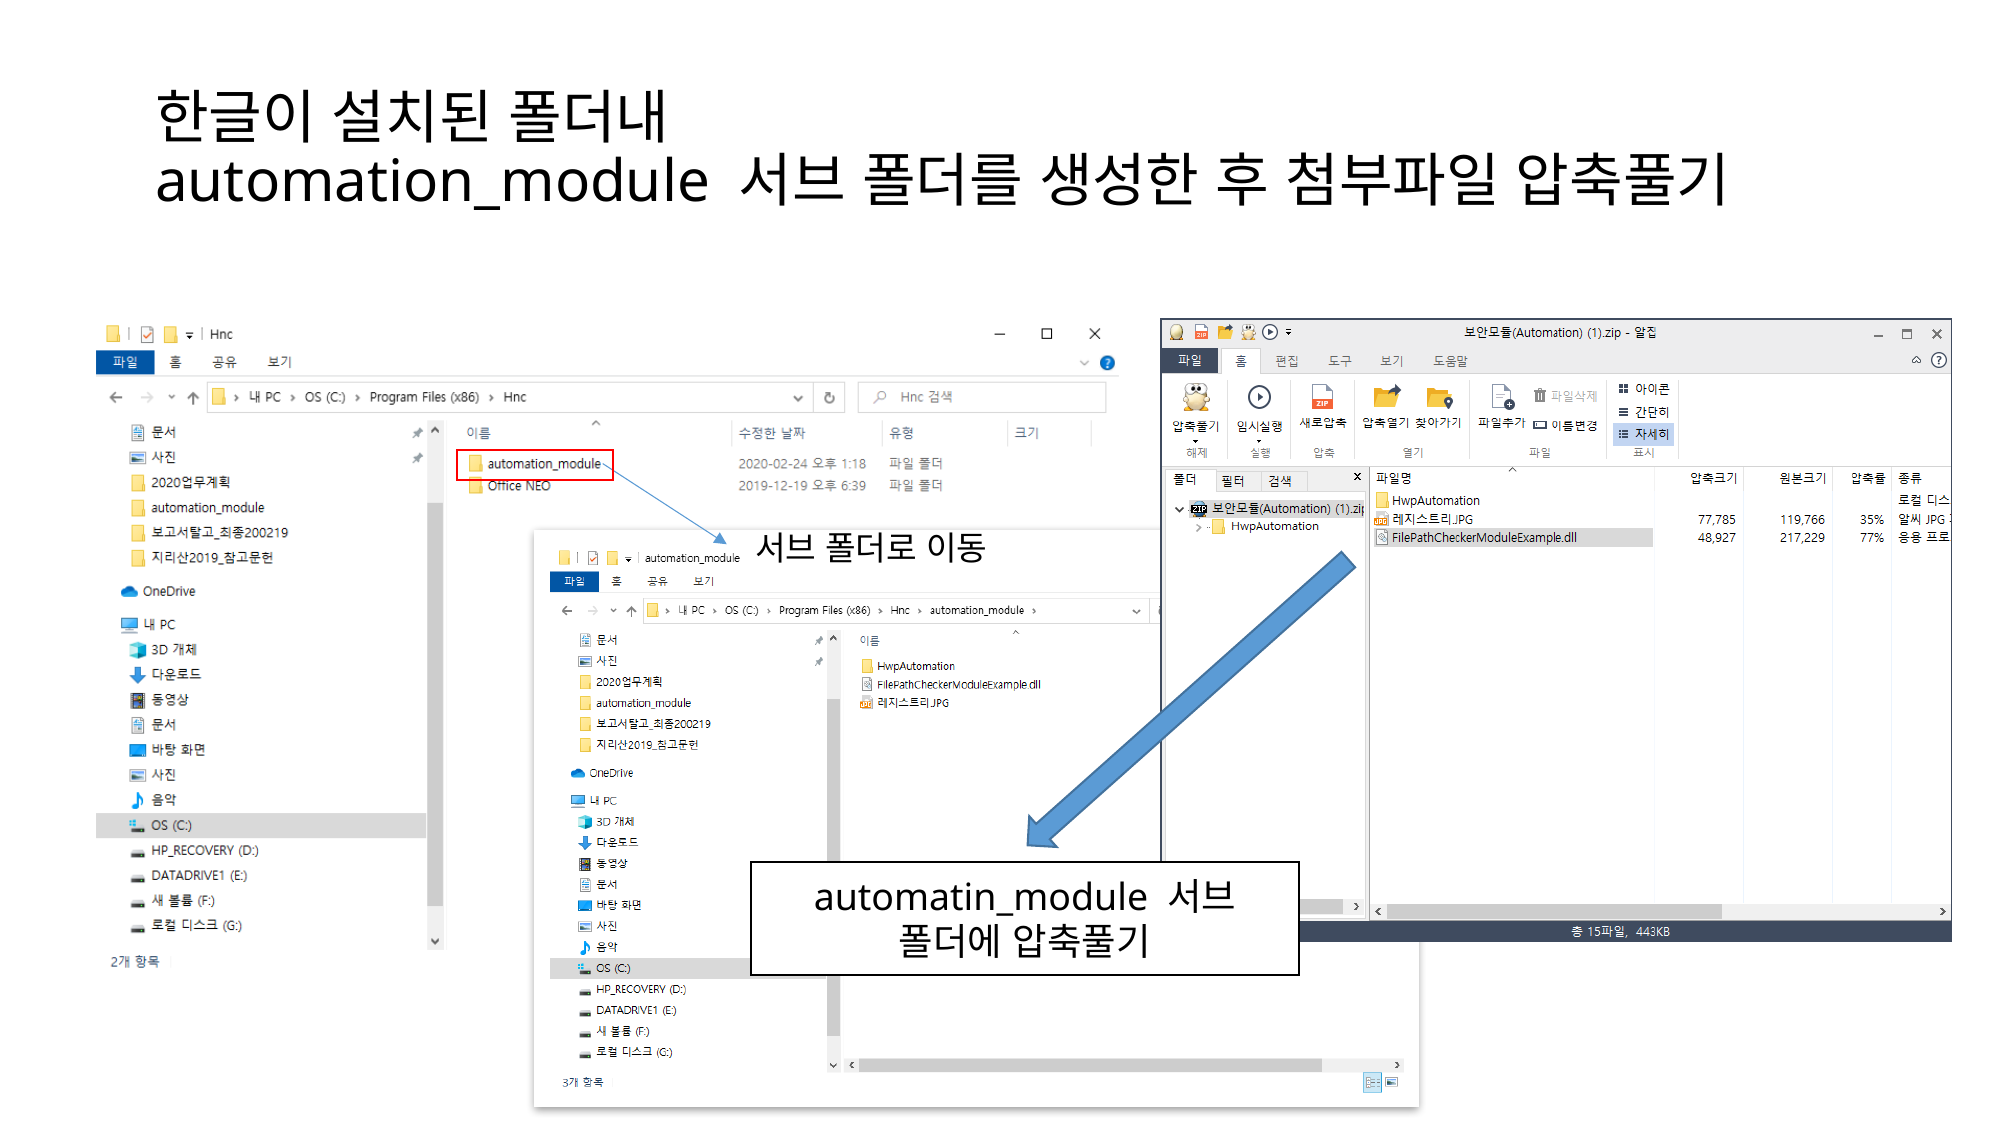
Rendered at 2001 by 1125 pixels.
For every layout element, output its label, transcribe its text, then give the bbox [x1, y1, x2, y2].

title 한글이 설치된 폴더내 automation_module 서브 폴더를 생성한 후 첨부파일 압축풀기 [140, 42, 1866, 260]
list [95, 318, 1120, 975]
picture [548, 318, 1952, 1093]
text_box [602, 463, 727, 545]
